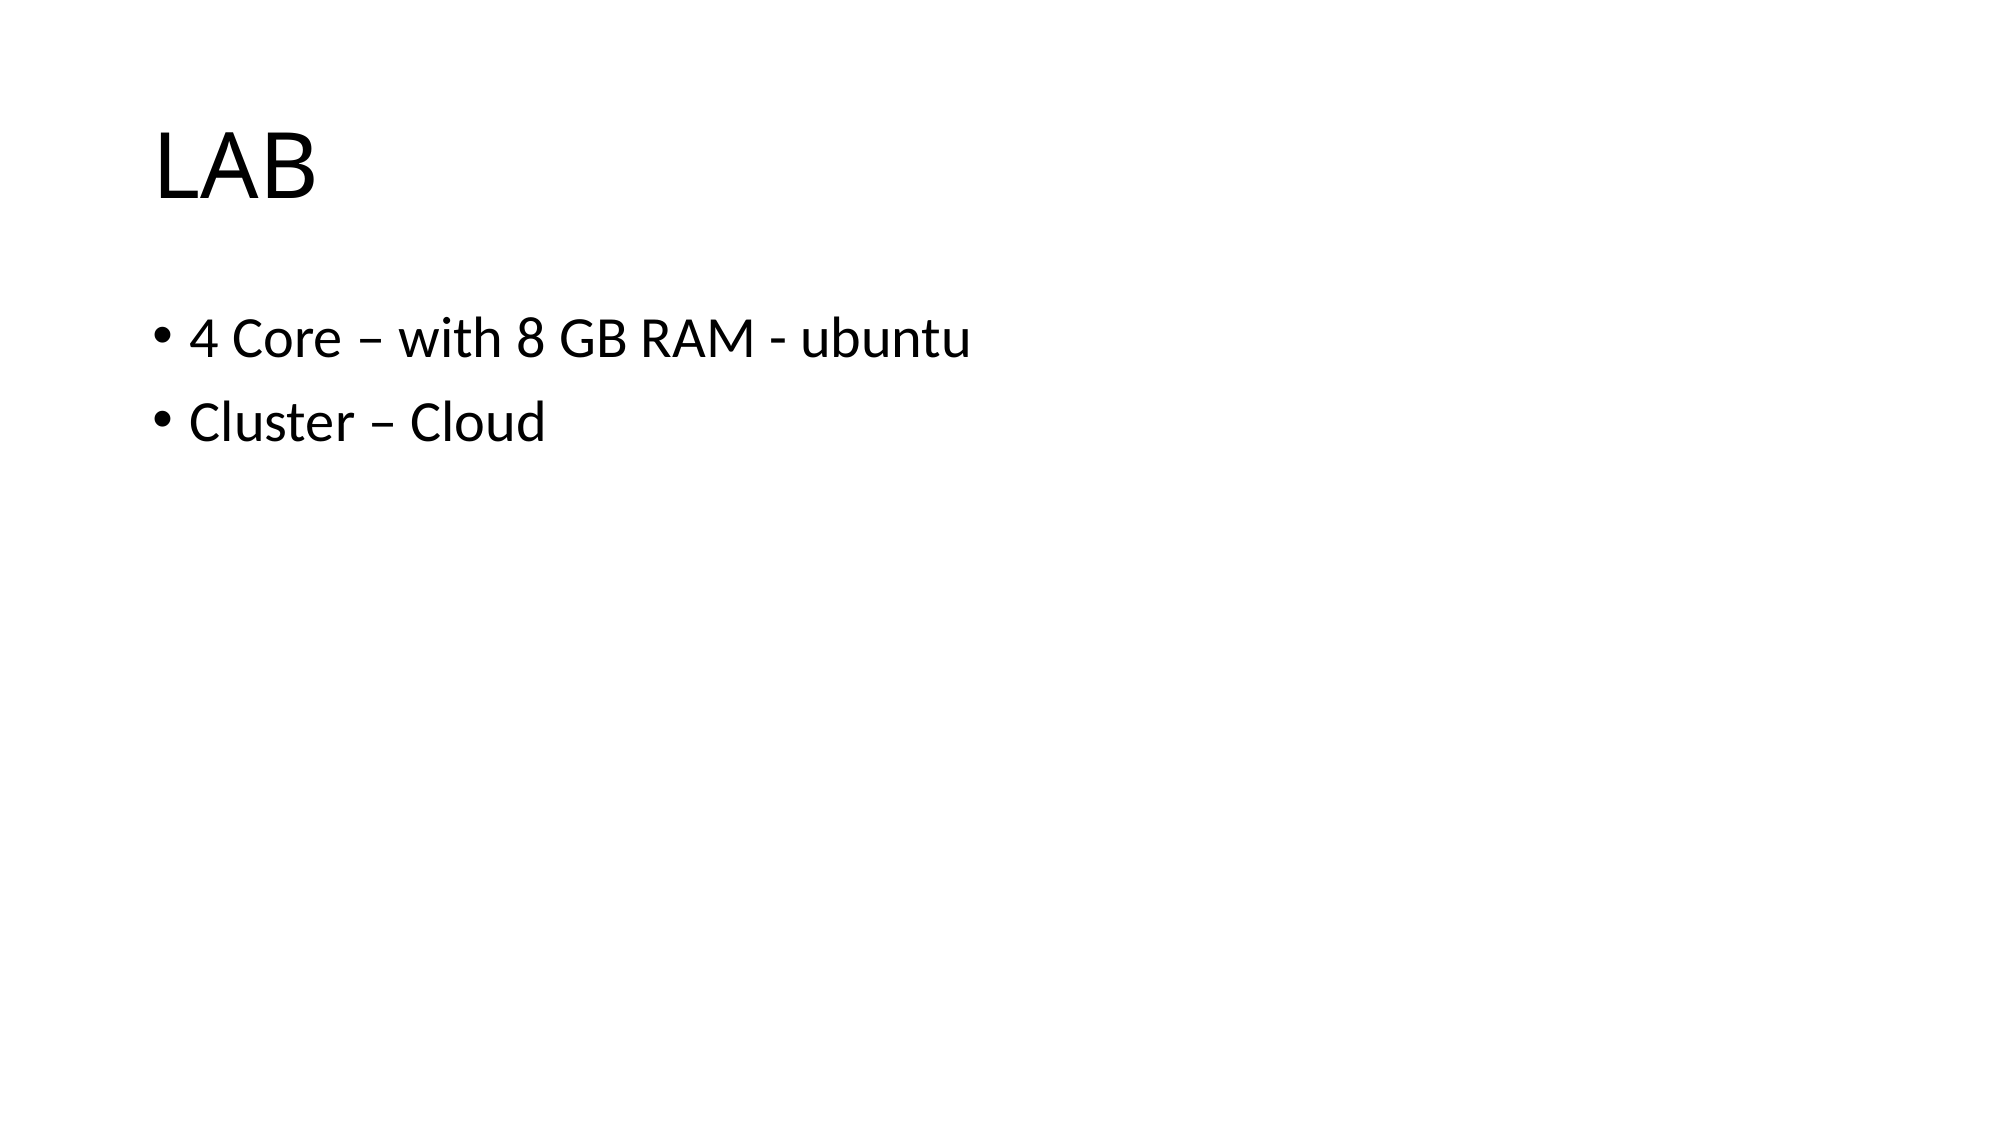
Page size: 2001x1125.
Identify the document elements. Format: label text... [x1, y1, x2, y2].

title LAB [137, 59, 1863, 278]
list 4 Core – with 8 GB RAM - ubuntu Cluster – Cloud [137, 299, 1863, 1014]
